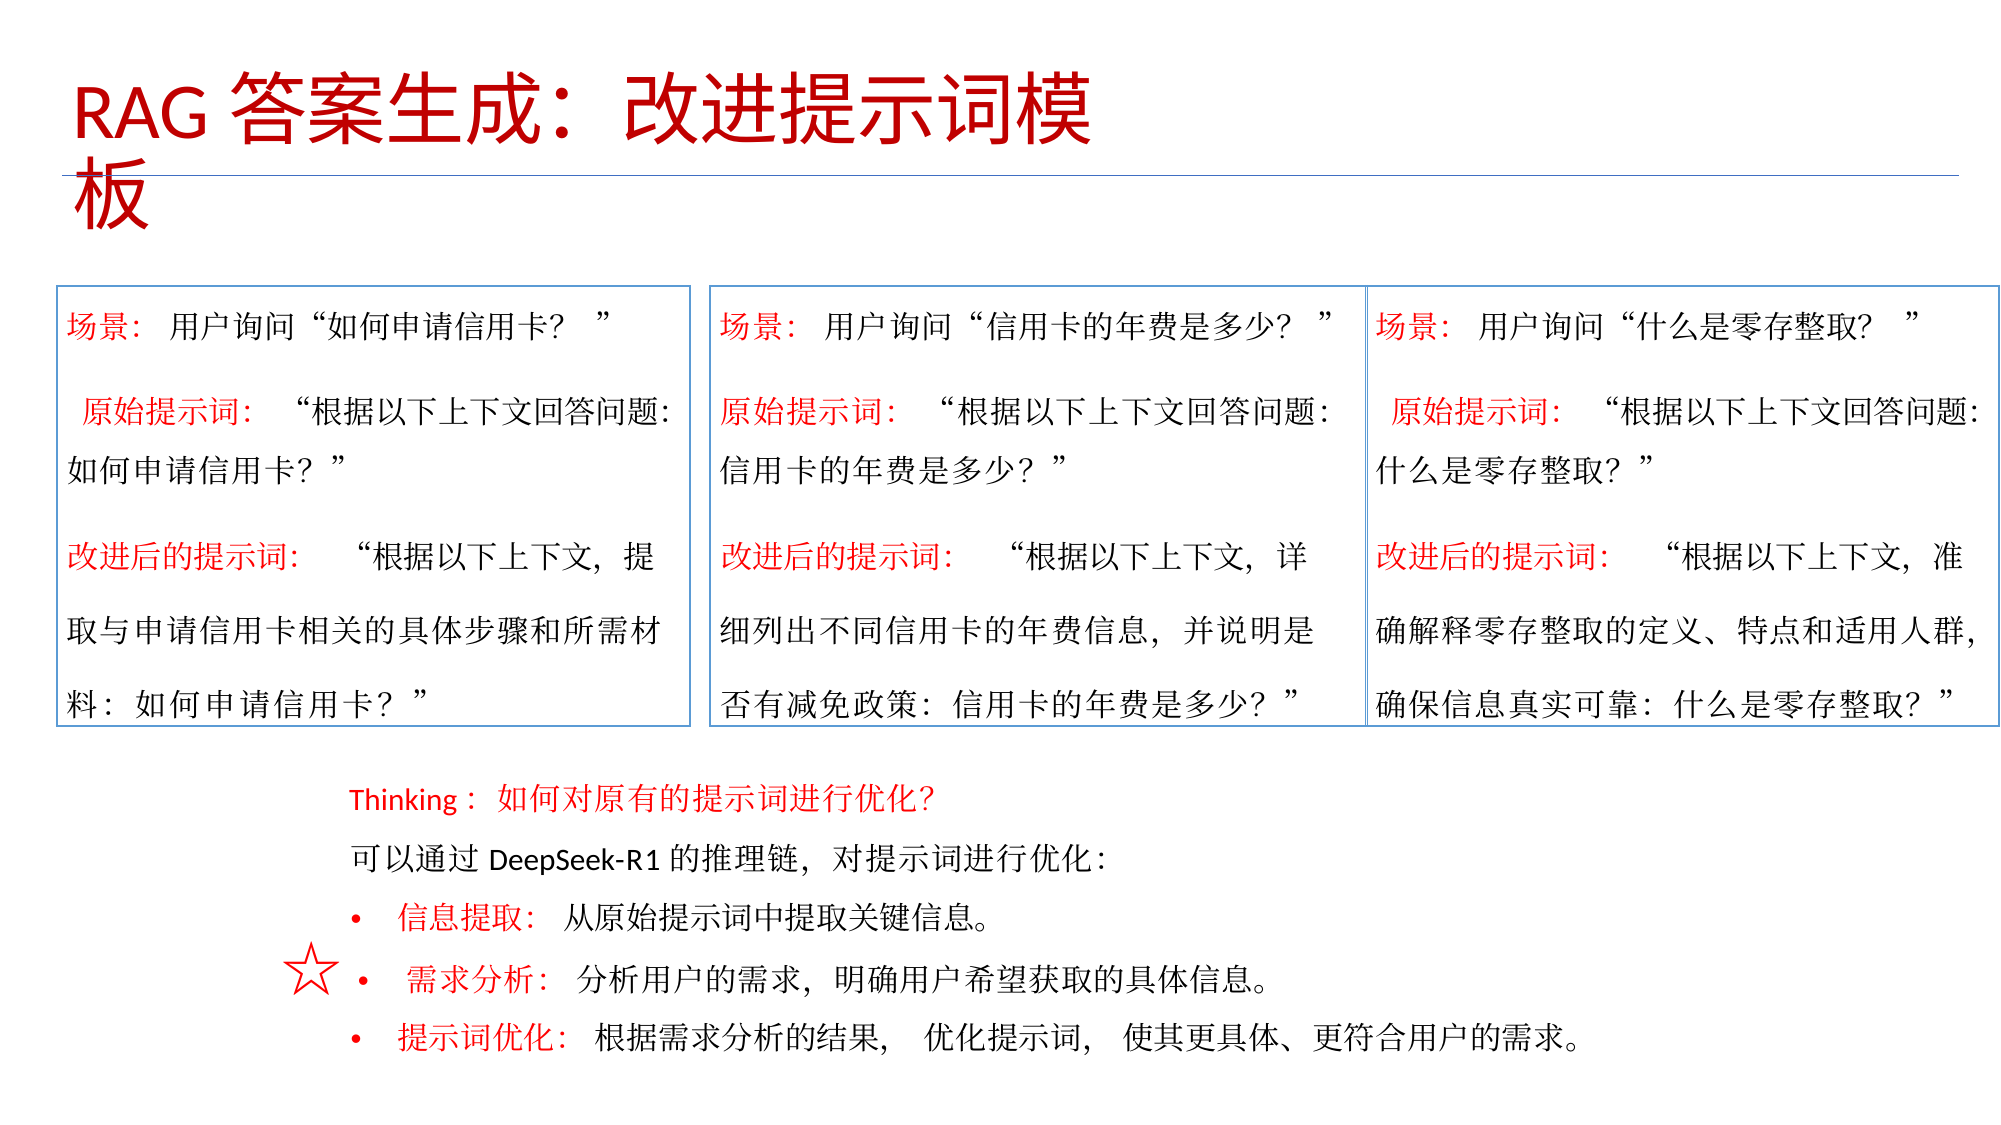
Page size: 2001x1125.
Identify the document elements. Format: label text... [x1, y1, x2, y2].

text_box RAG答案生成：改进提示词模板 [70, 68, 1155, 158]
table_header 场景： 用户询问“如何申请信用卡？ ” 原始提示词： “根据以下上下文回答问题： 如何申请信用卡？” 改进后的提示词： “根据以下上下文，提 取与申请信用卡相关的具体步骤和所需材 料：如何申请信用卡？” [58, 287, 689, 725]
text_box Thinking：如何对原有的提示词进行优化？ 可以通过DeepSeek-R1的推理链，对提示词进行优化： • 信息提取： 从原始提示词中提取关键信息。 ☆ • 需求分析： 分析用户的需求，明确用户希望获取的具体信息。 • 提示词优化： 根据需求分析的结果， 优化提示词， 使其更具体、更符合用户的需求。 [279, 778, 1616, 1059]
table_header 场景： 用户询问“什么是零存整取？ ” 原始提示词： “根据以下上下文回答问题： 什么是零存整取？” 改进后的提示词： “根据以下上下文，准 确解释零存整取的定义、特点和适用人群， 确保信息真实可靠：什么是零存整取？” [1366, 287, 1998, 725]
table_header 场景： 用户询问“信用卡的年费是多少？ ” 原始提示词： “根据以下上下文回答问题： 信用卡的年费是多少？” 改进后的提示词： “根据以下上下文，详 细列出不同信用卡的年费信息，并说明是 否有减免政策：信用卡的年费是多少？” [711, 287, 1365, 725]
